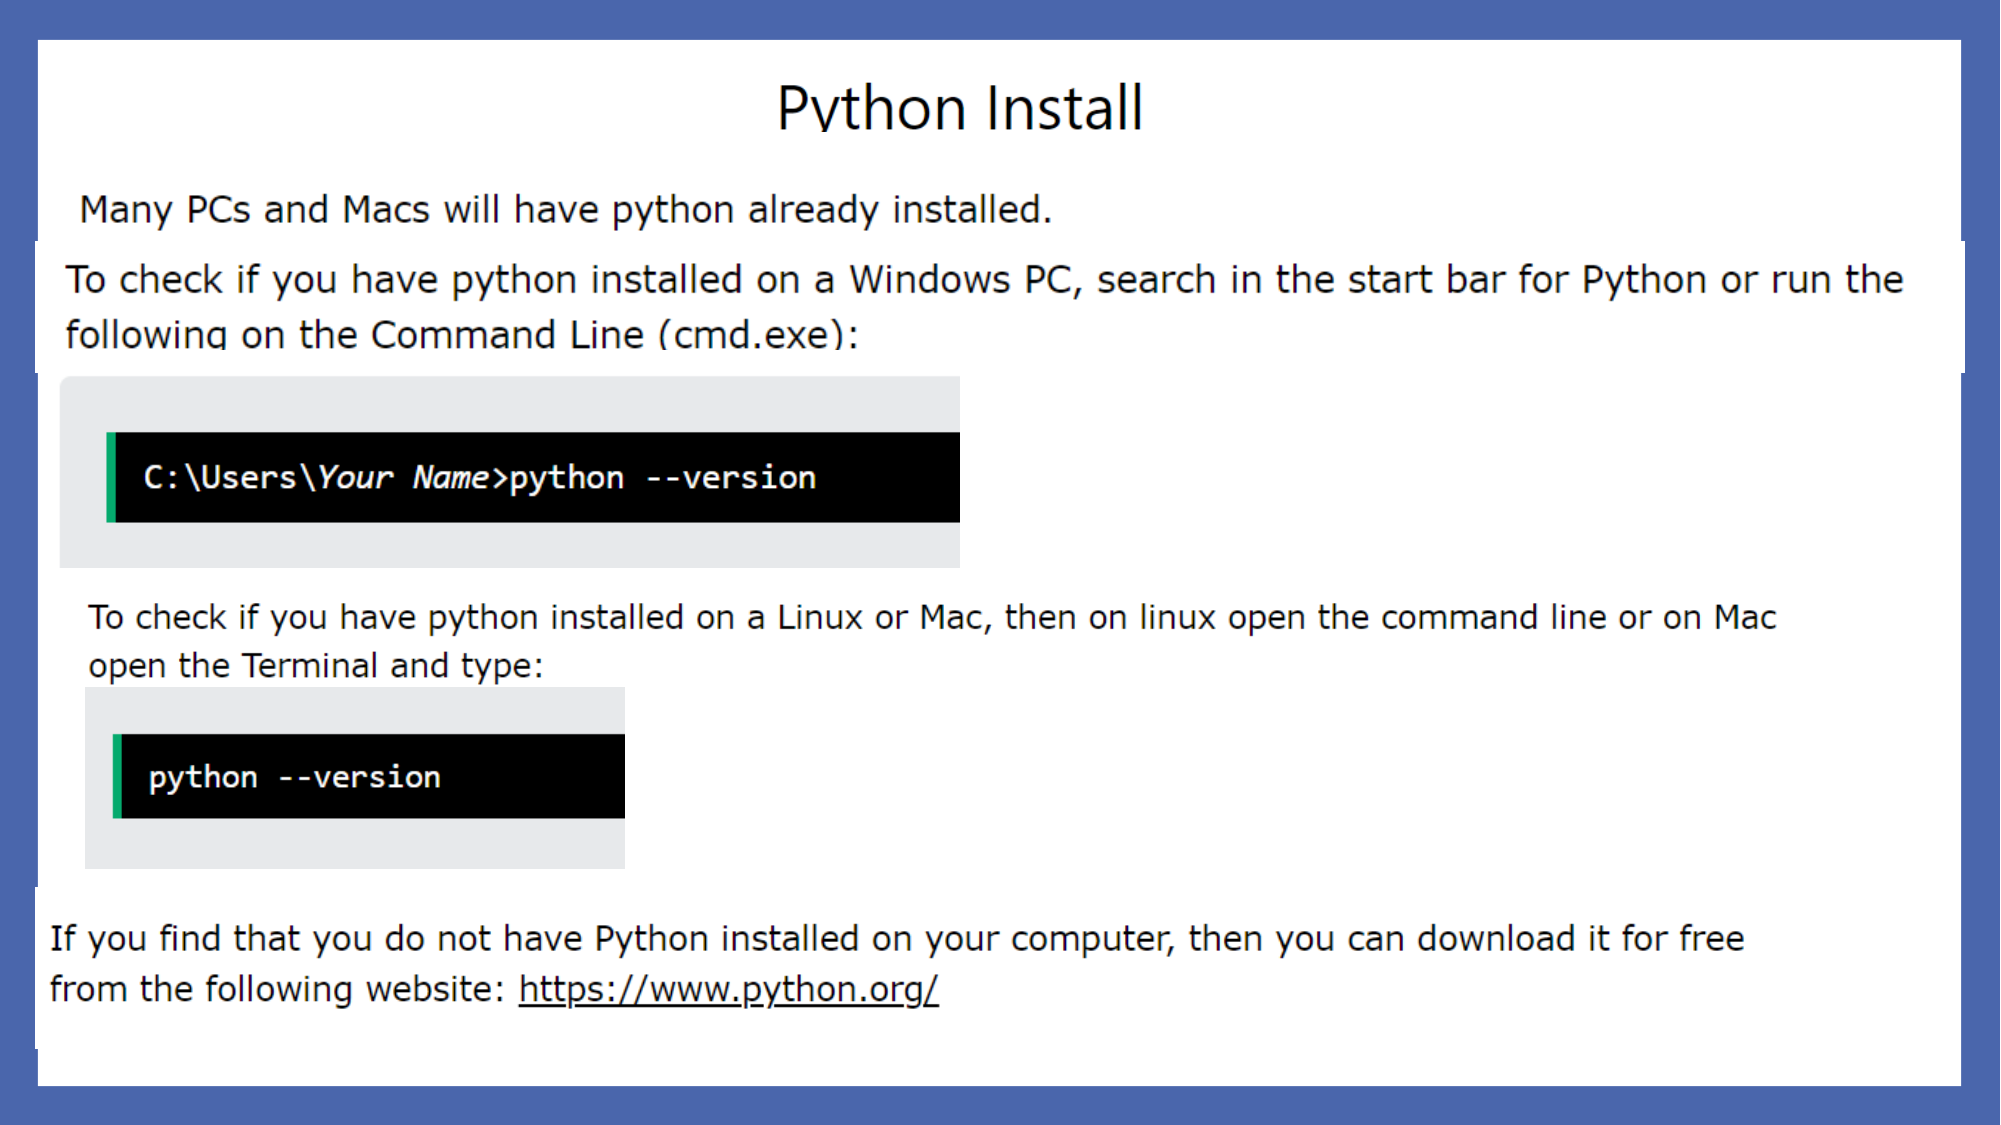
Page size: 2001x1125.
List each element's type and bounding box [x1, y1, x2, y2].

picture [56, 574, 1784, 870]
picture [35, 887, 1825, 1049]
picture [35, 43, 1965, 569]
